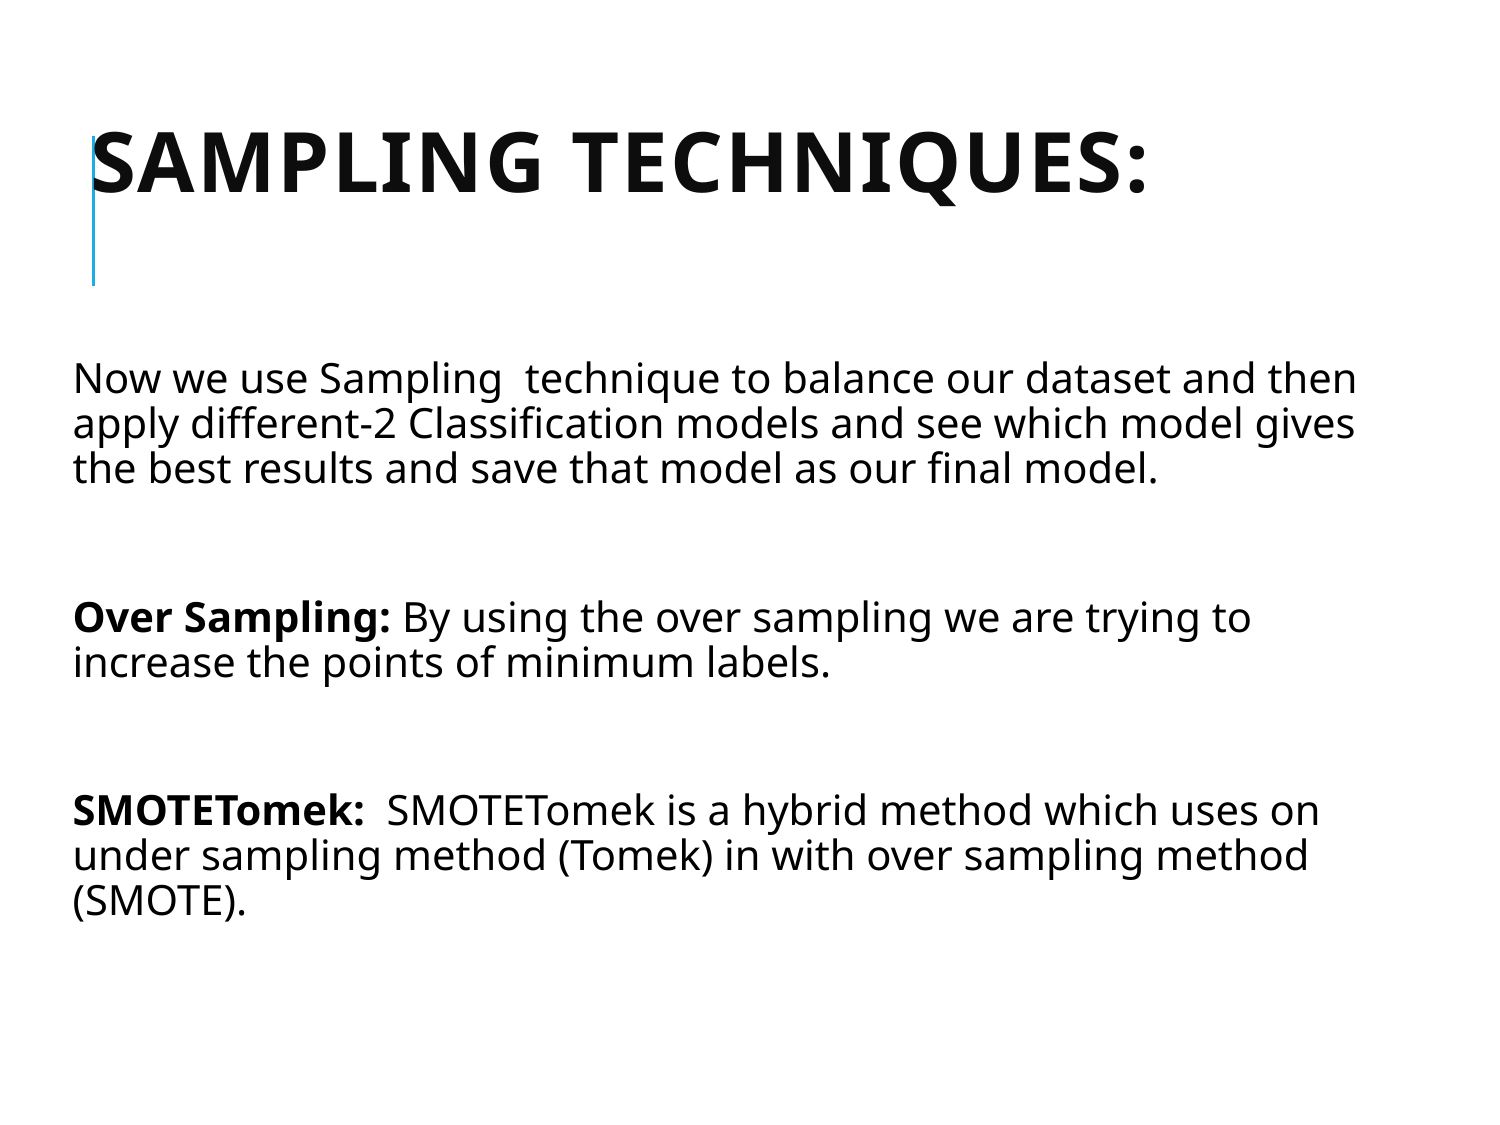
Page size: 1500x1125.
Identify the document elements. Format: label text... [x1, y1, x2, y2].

list Now we use Sampling technique to balance our dataset and then apply different-2 Classification models and see which model gives the best results and save that model as our final model. Over Sampling: By using the over sampling we are trying to increase the points of minimum labels. SMOTETomek: SMOTETomek is a hybrid method which uses on under sampling method (Tomek) in with over sampling method (SMOTE). [50, 350, 1425, 1038]
title Sampling Techniques: [75, 24, 1425, 313]
